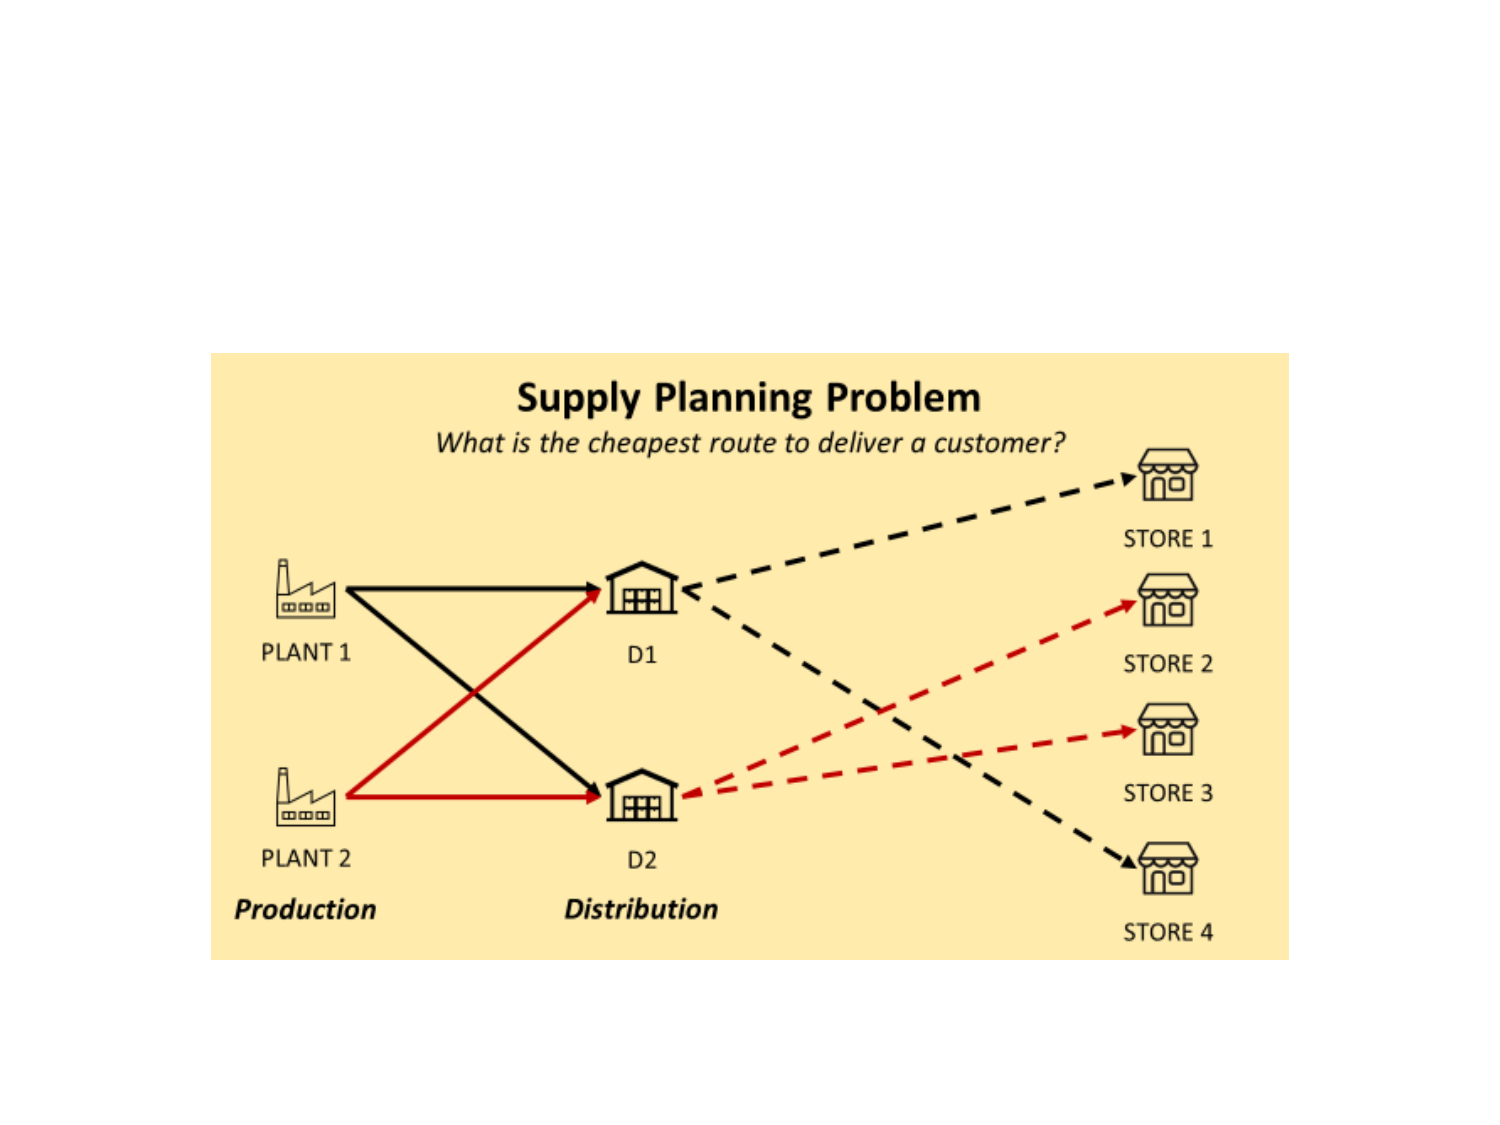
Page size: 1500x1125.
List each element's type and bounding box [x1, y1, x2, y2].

picture [211, 353, 1289, 960]
